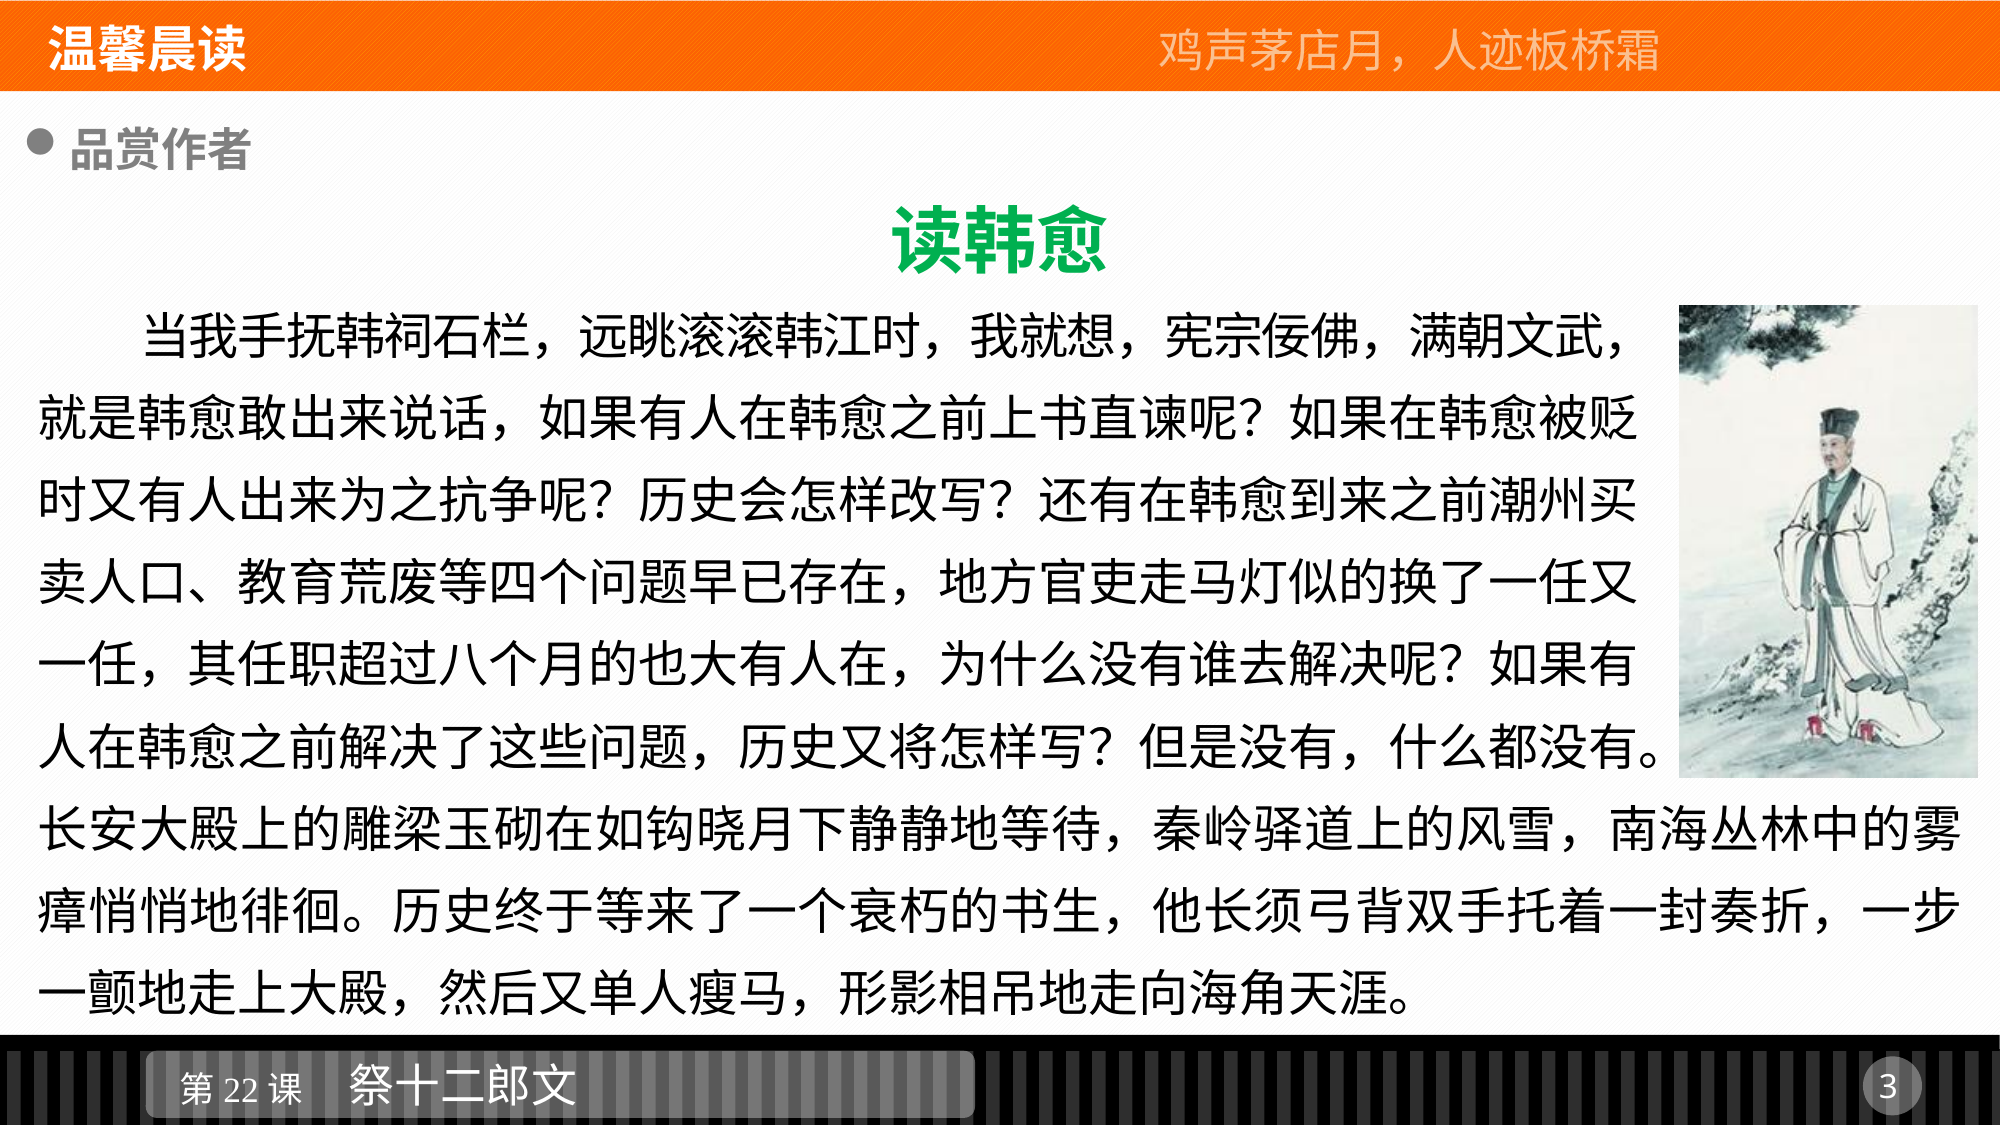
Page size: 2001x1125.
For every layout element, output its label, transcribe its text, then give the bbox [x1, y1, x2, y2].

picture [1679, 305, 1978, 778]
text_box 读韩愈 当我手抚韩祠石栏，远眺滚滚韩江时，我就想，宪宗佞佛，满朝文武， 就是韩愈敢出来说话，如果有人在韩愈之前上书直谏呢？如果在韩愈被贬 时又有人出来为之抗争呢？历史会怎样改写？还有在韩愈到来之前潮州买 卖人口、教育荒废等四个问题早已存在，地方官吏走马灯似的换了一任又 一任，其任职超过八个月的也大有人在，为什么没有谁去解决呢？如果有 人在韩愈之前解决了这些问题，历史又将怎样写？但是没有，什么都没有。 长安大殿上的雕梁玉砌在如钩晓月下静静地等待，秦岭驿道上的风雪，南海丛林中的雾瘴悄悄地徘徊。历史终于等来了一个衰朽的书生，他长须弓背双手托着一封奏折，一步一颤地走上大殿，然后又单人瘦马，形影相吊地走向海角天涯。 [23, 154, 1978, 1029]
text_box 品赏作者 [8, 96, 303, 183]
